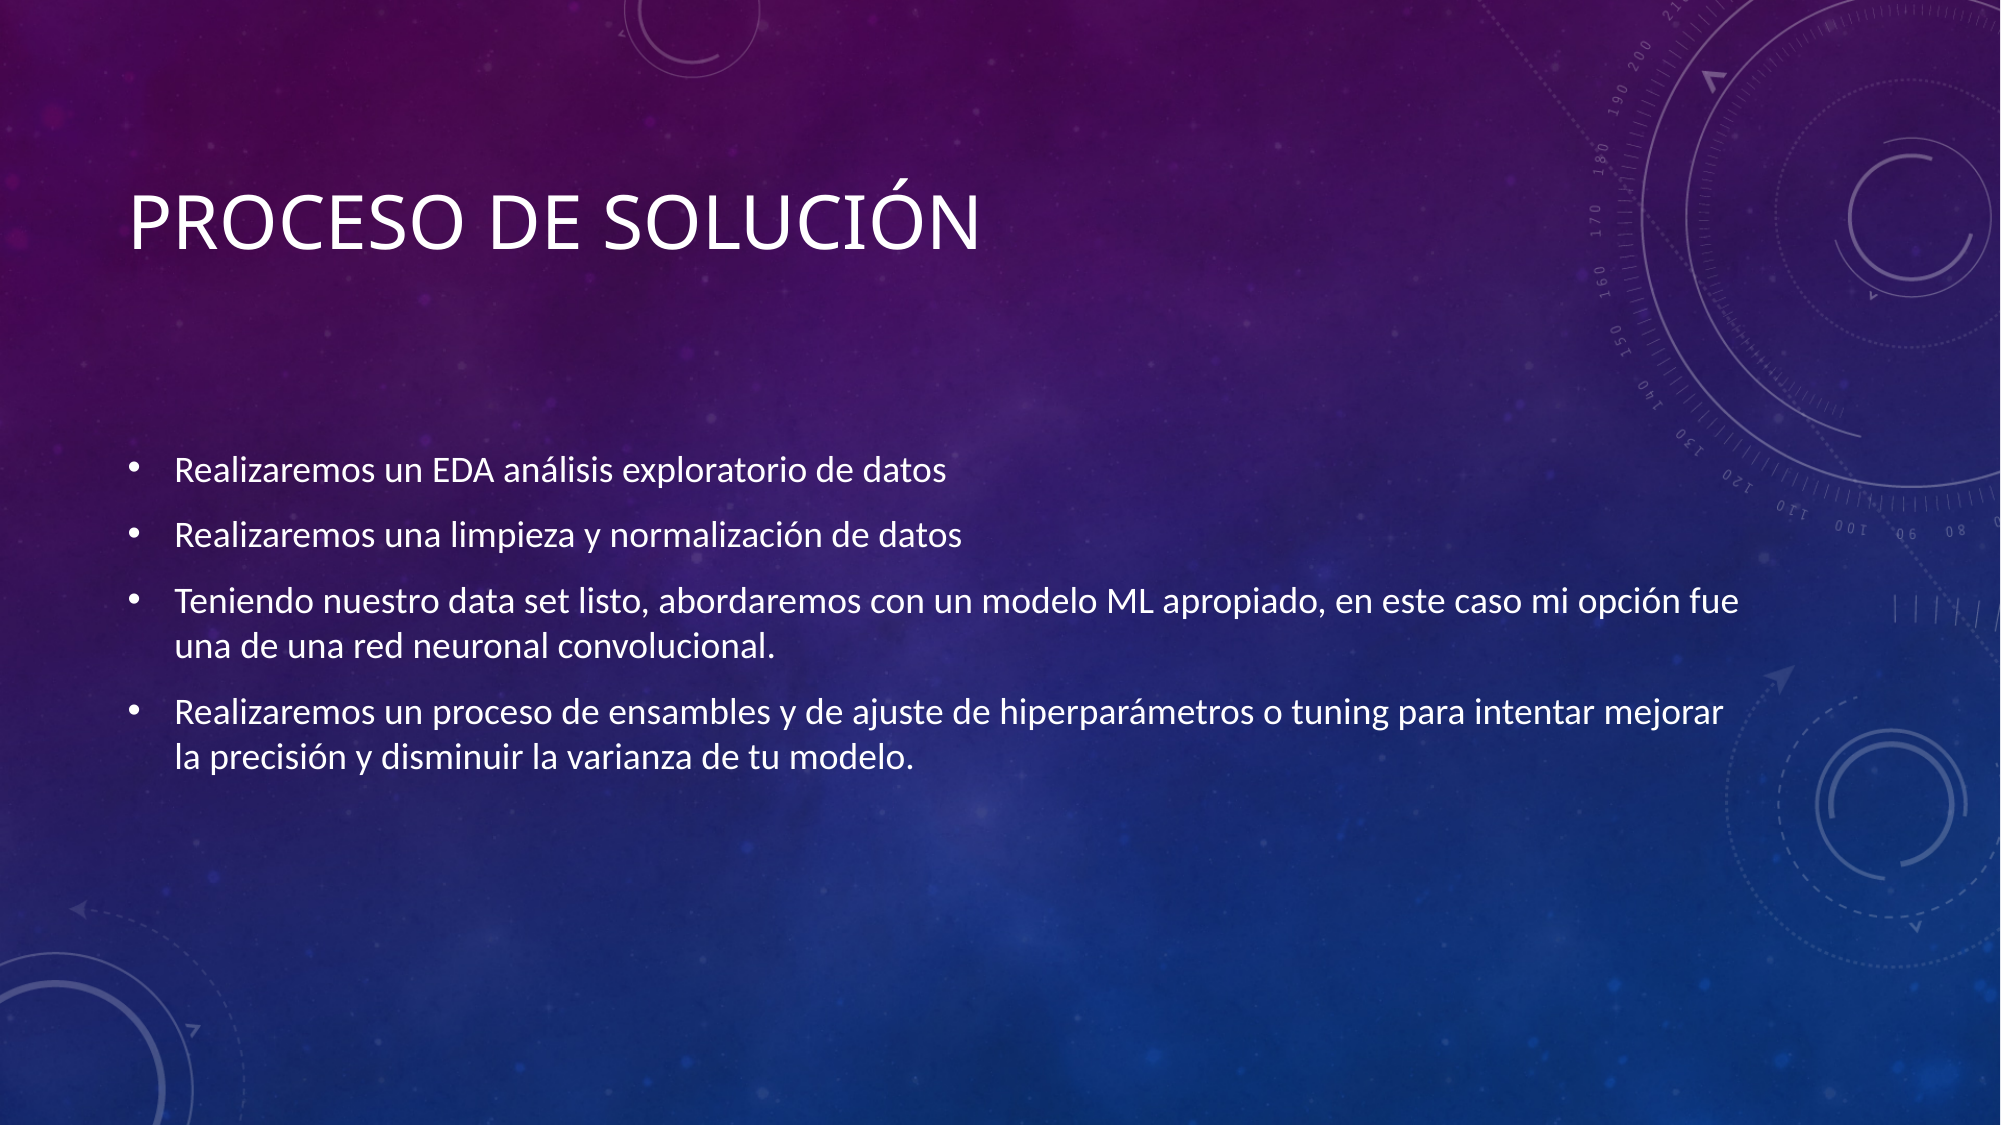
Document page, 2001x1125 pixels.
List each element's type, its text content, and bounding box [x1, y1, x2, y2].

picture [0, 0, 2001, 1125]
list Realizaremos un EDA análisis exploratorio de datos Realizaremos una limpieza y normalización de datos Teniendo nuestro data set listo, abordaremos con un modelo ML apropiado, en este caso mi opción fue una de una red neuronal convolucional. Realizaremos un proceso de ensambles y de ajuste de hiperparámetros o tuning para intentar mejorar la precisión y disminuir la varianza de tu modelo. [112, 351, 1775, 937]
title Proceso de solución [112, 99, 1775, 339]
